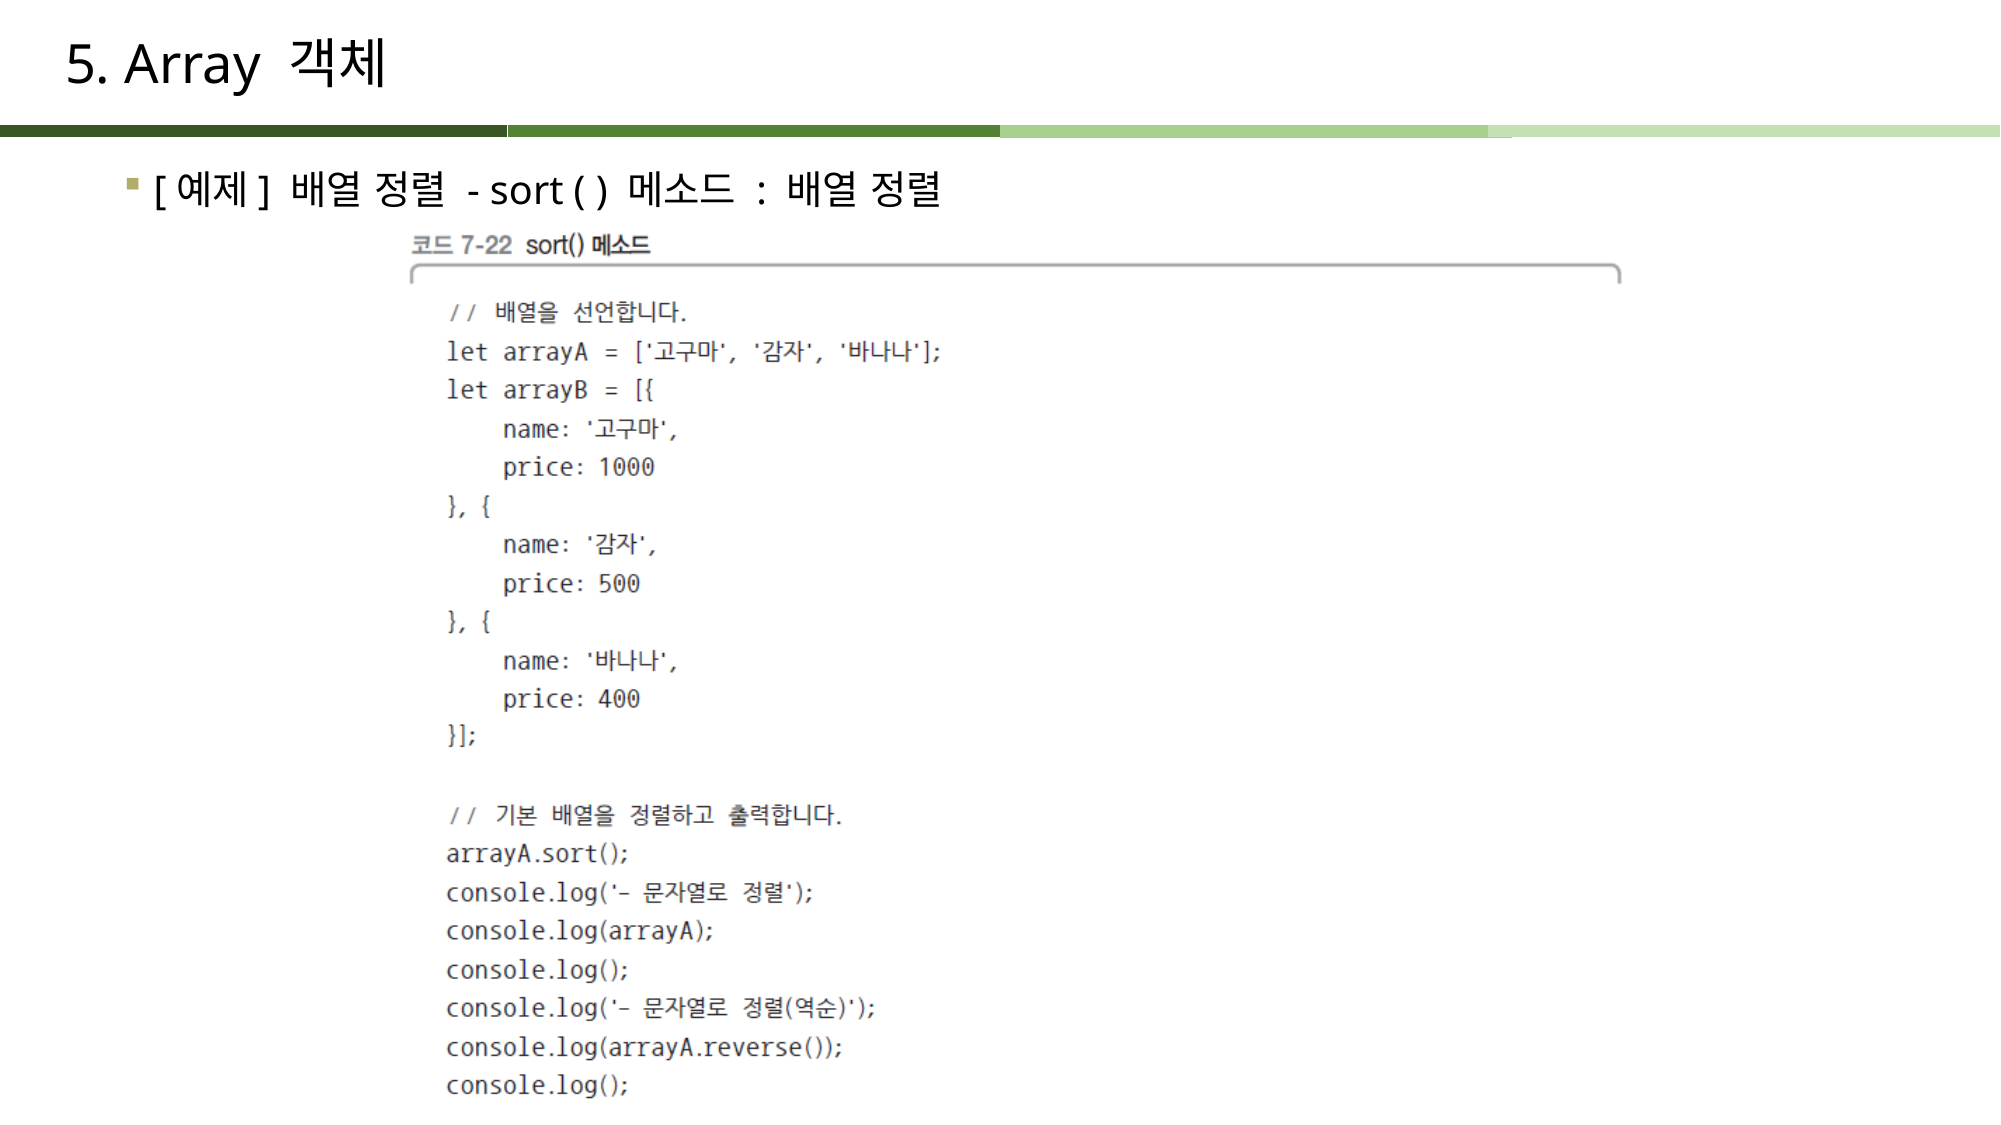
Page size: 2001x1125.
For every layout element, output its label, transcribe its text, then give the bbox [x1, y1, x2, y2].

picture [409, 231, 655, 260]
picture [409, 261, 1626, 1104]
title 5. Array 객체 [50, 22, 1775, 110]
list [예제] 배열 정렬 - sort ( ) 메소드 : 배열 정렬 [50, 152, 1950, 1091]
